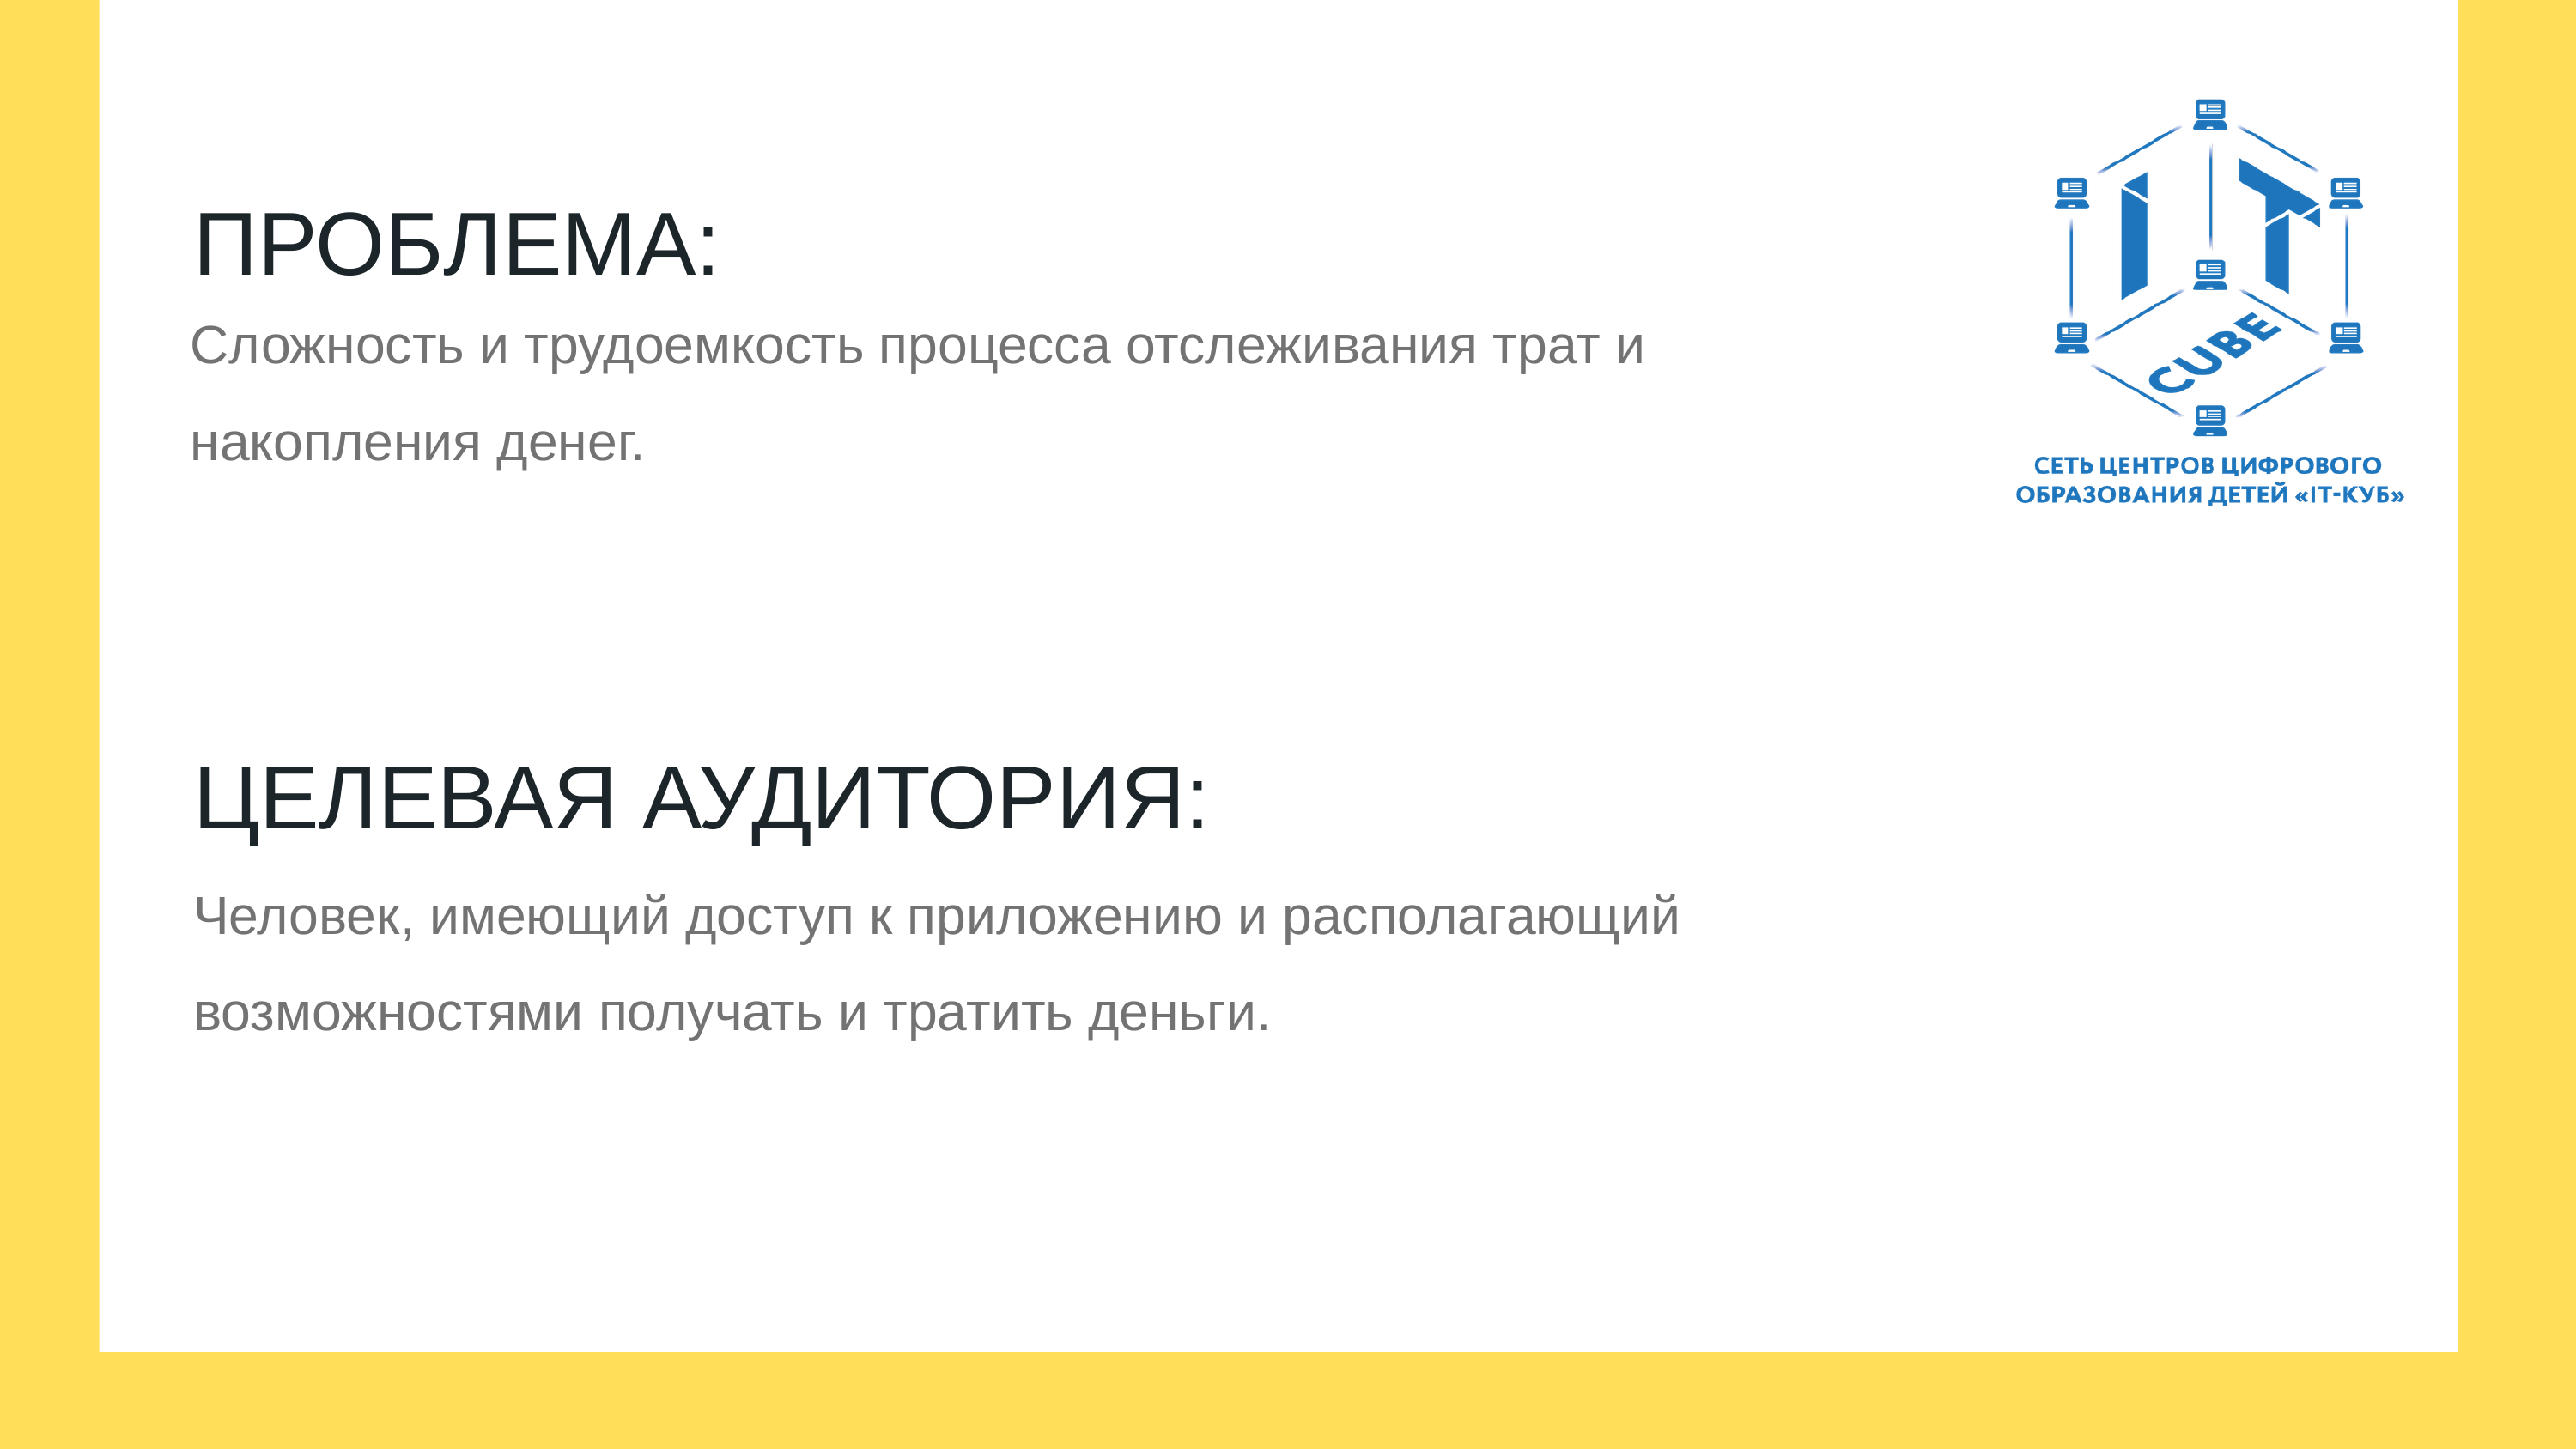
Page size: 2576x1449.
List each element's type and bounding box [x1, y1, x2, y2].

text_box [99, 0, 2458, 1352]
picture [1994, 76, 2432, 544]
text_box [190, 142, 1917, 474]
text_box [192, 696, 1917, 1044]
